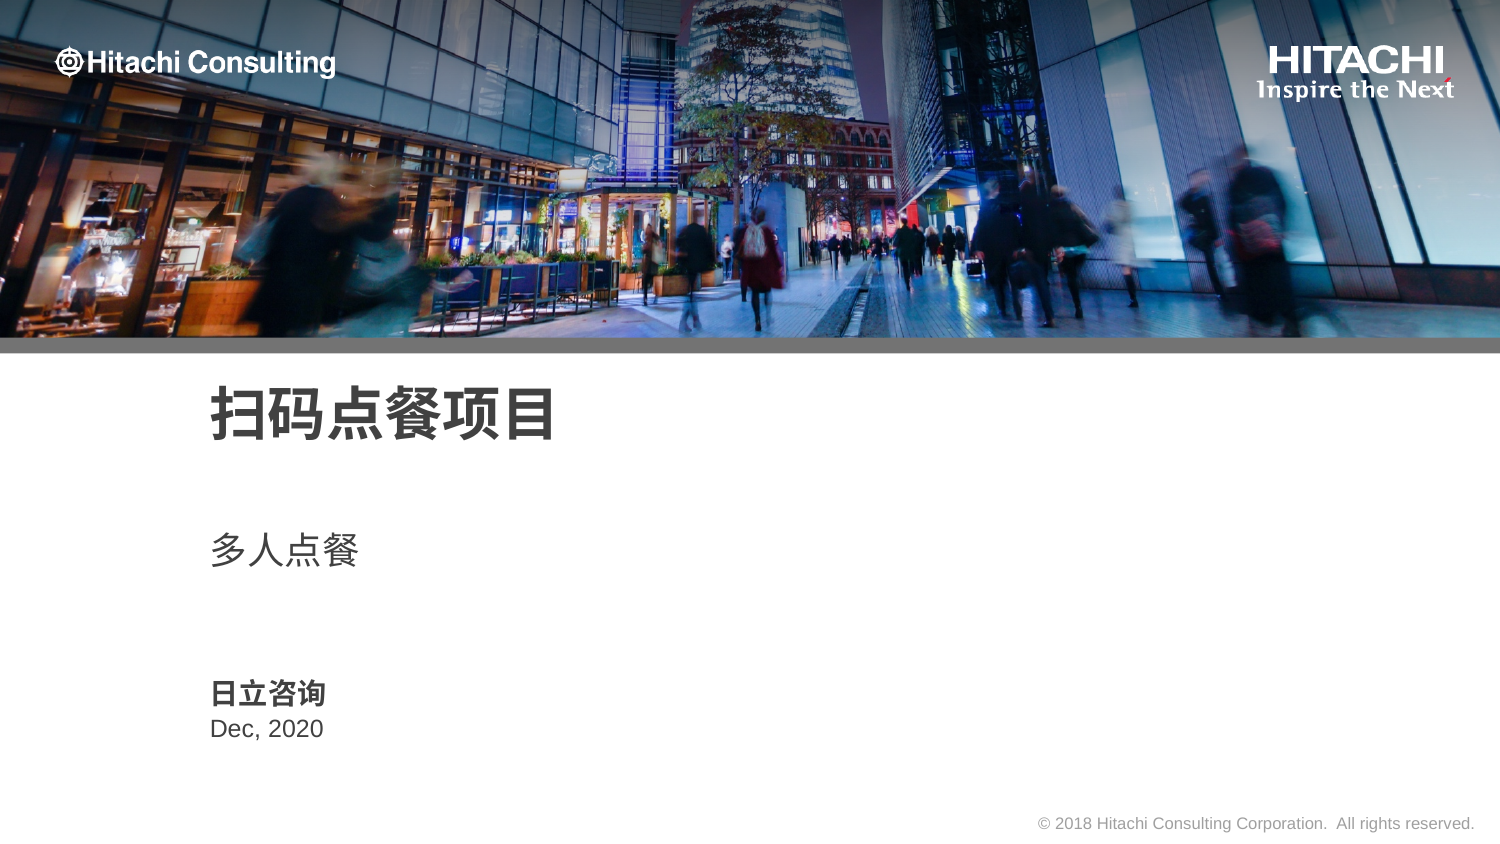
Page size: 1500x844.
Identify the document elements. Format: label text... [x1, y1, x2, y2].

list Dec, 2020 [194, 705, 1052, 751]
title 扫码点餐项目 [194, 376, 1451, 514]
picture [0, 0, 1500, 337]
list 日立咨询 [194, 667, 1052, 705]
subtitle 多人点餐 [194, 520, 1451, 581]
